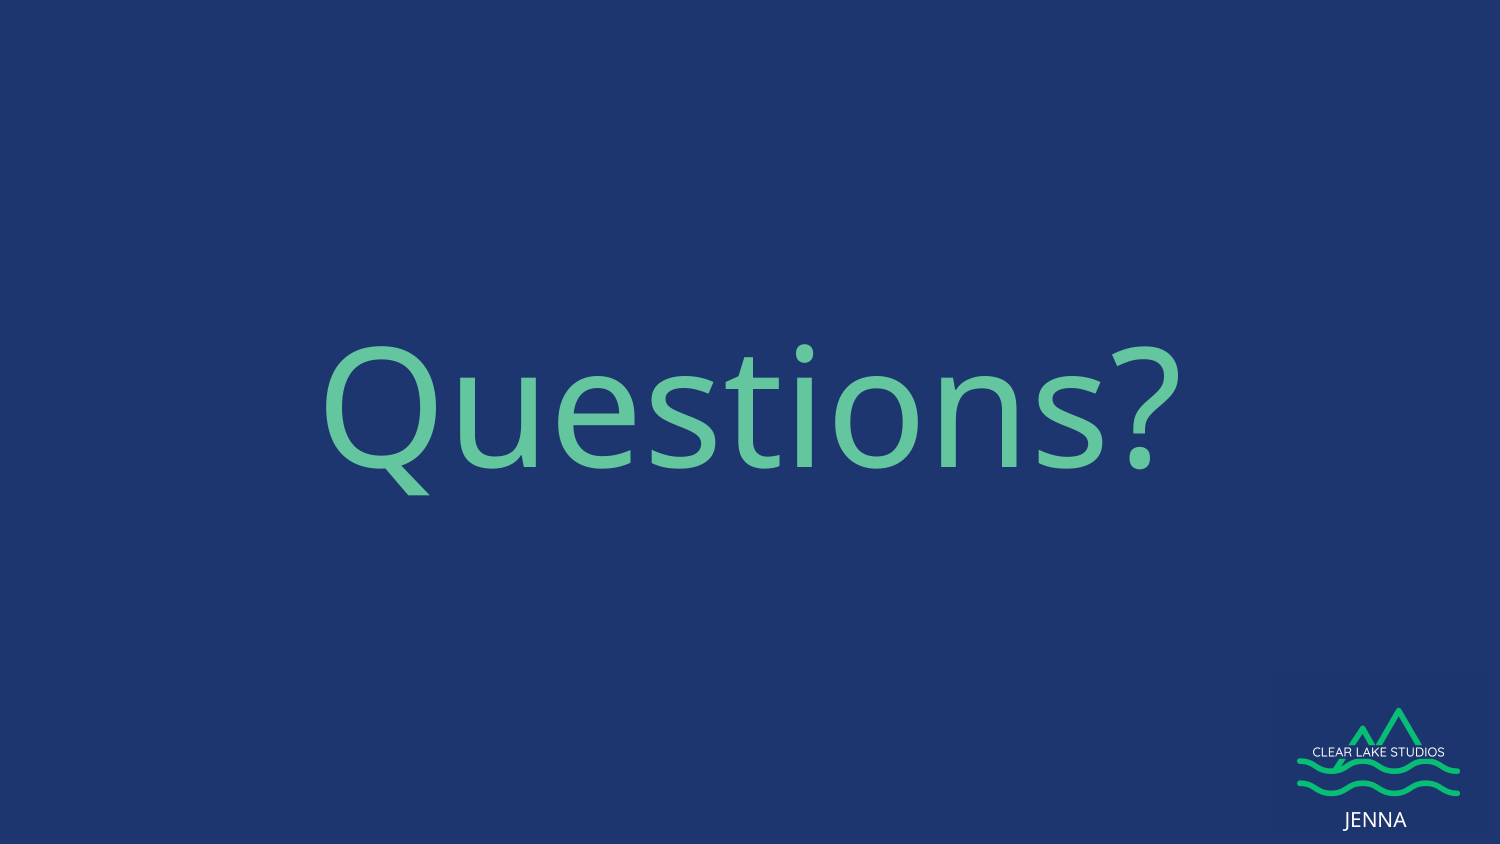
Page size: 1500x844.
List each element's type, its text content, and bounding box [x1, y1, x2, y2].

title Questions? [51, 205, 1449, 517]
picture [1269, 669, 1488, 834]
